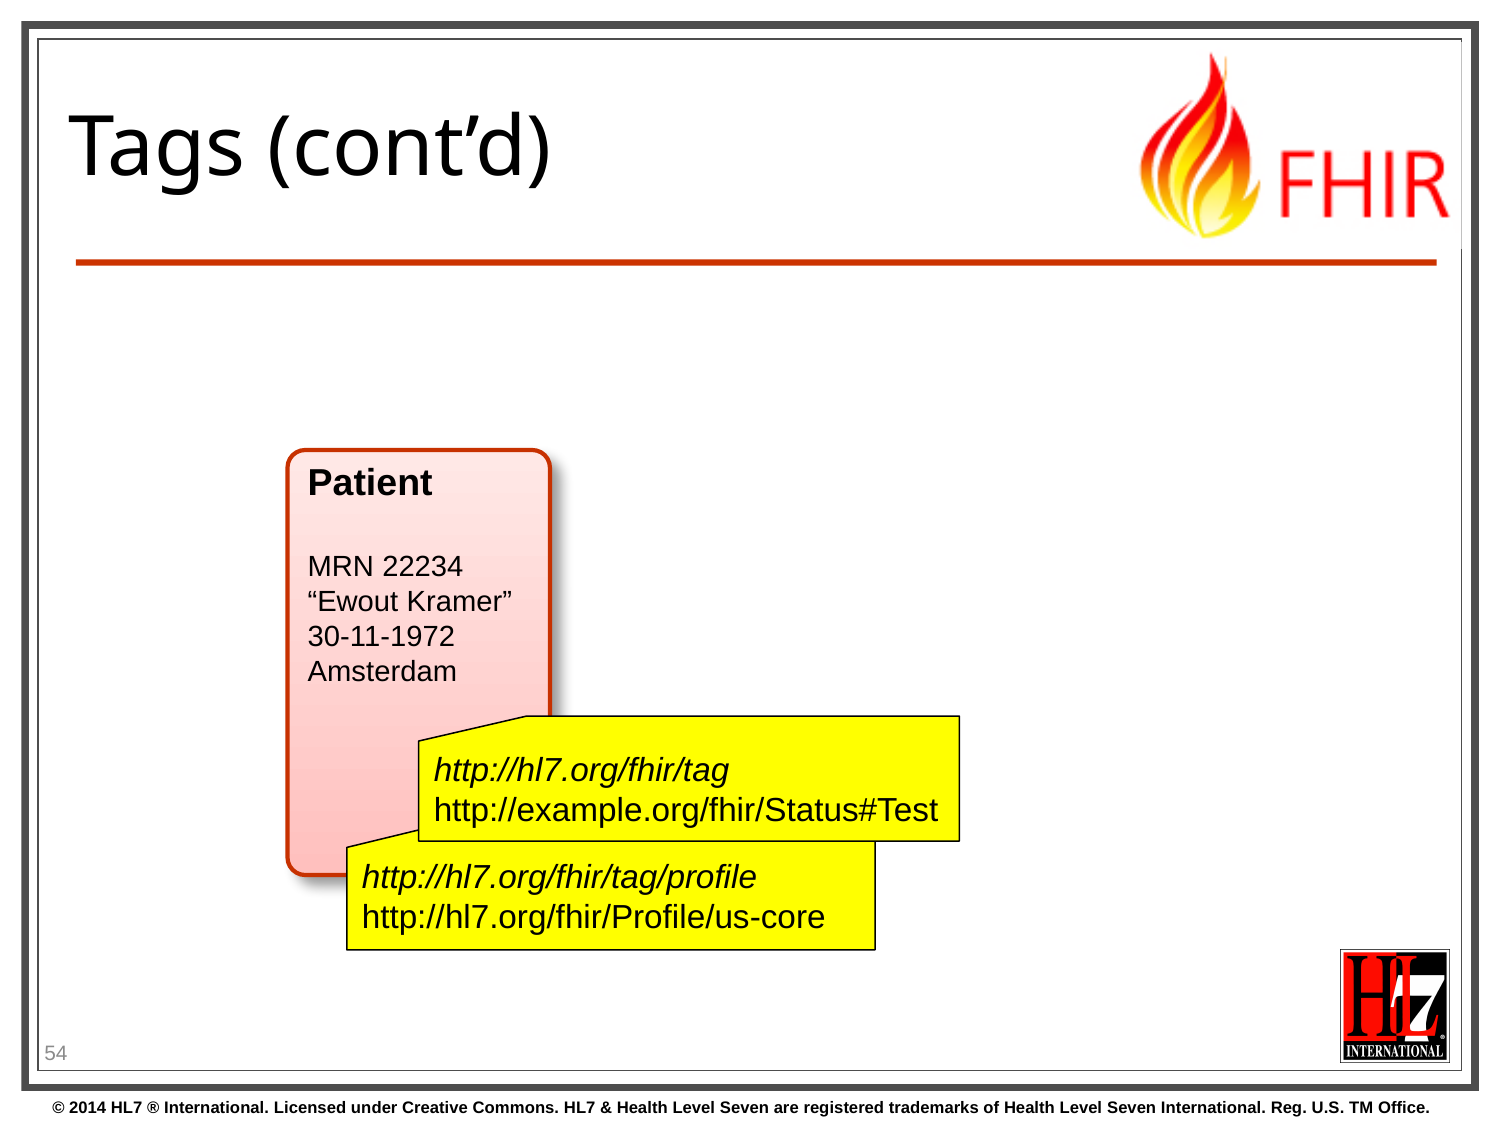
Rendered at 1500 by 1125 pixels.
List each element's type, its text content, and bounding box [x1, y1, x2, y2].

slide_number 54 [29, 1034, 148, 1071]
text_box http://hl7.org/fhir/tag http://example.org/fhir/Status#Test [418, 716, 960, 842]
picture [1128, 42, 1462, 249]
title Tags (cont’d) [53, 54, 1128, 249]
text_box Patient MRN 22234 “Ewout Kramer” 30-11-1972 Amsterdam [286, 449, 551, 876]
text_box http://hl7.org/fhir/tag/profile http://hl7.org/fhir/Profile/us-core [346, 830, 876, 950]
picture [1340, 949, 1450, 1063]
